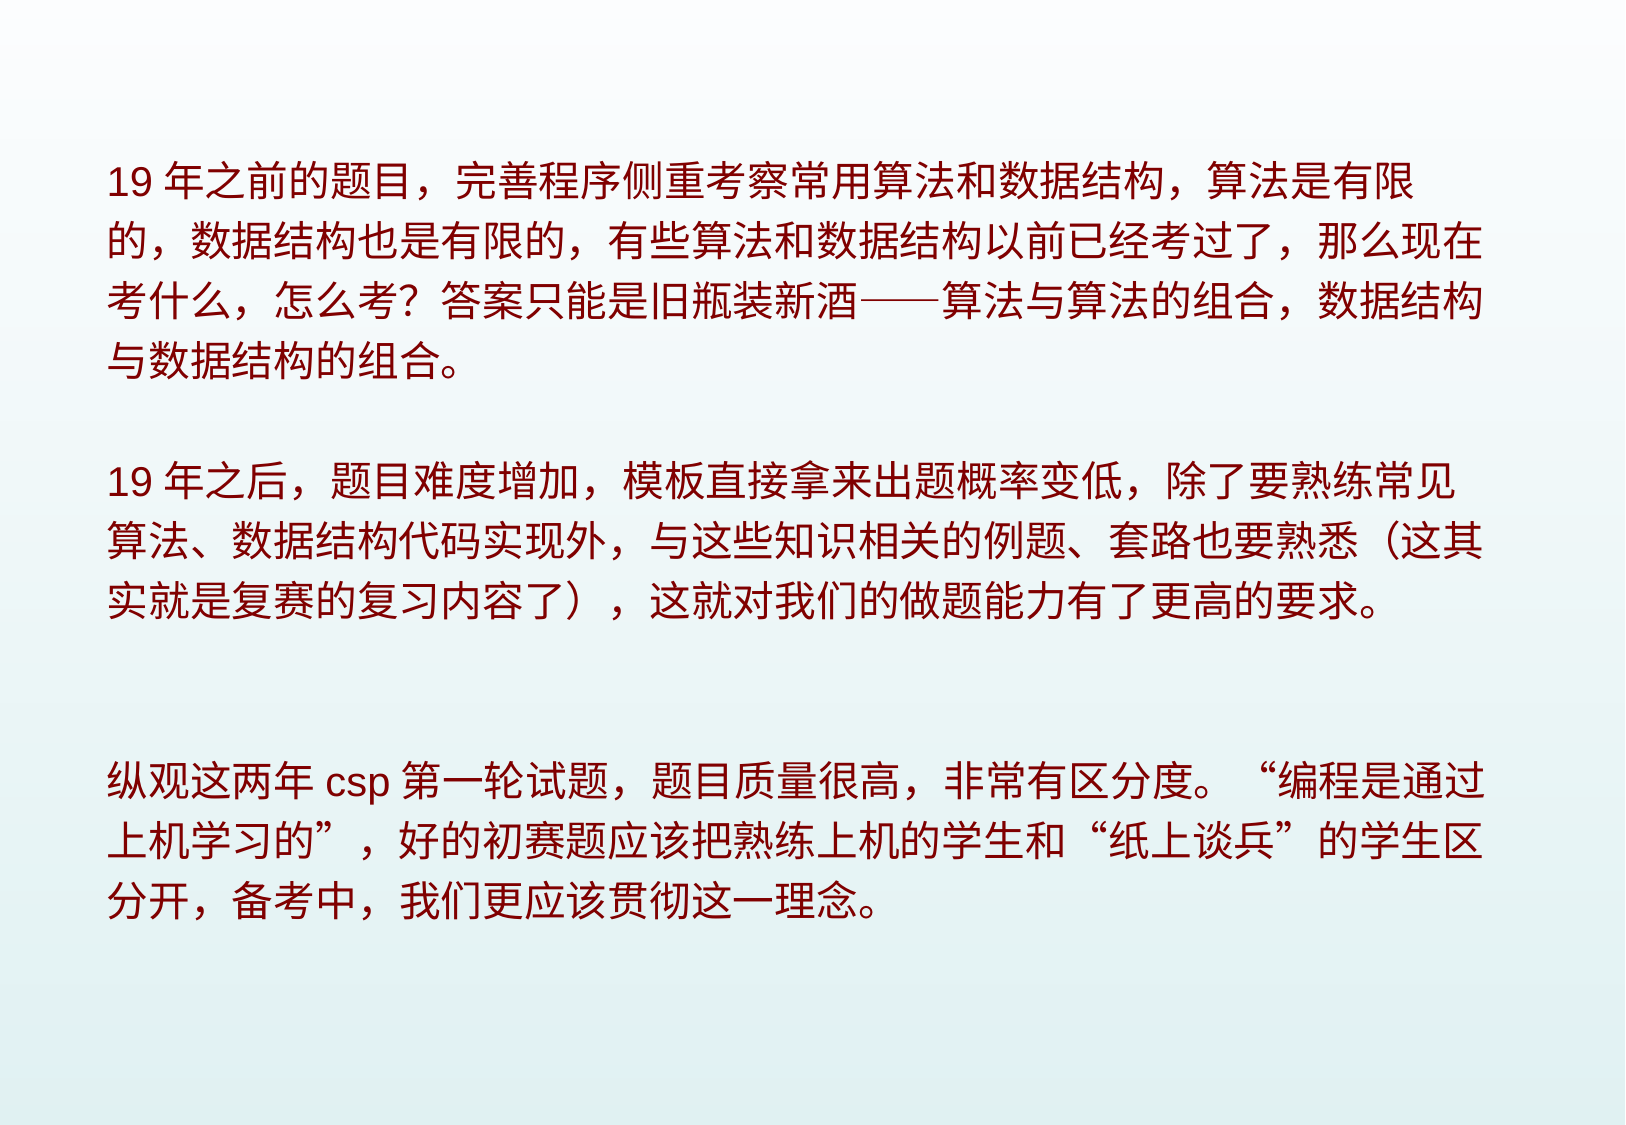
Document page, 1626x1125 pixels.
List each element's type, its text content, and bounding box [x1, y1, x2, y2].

text_box 19年之前的题目，完善程序侧重考察常用算法和数据结构，算法是有限的，数据结构也是有限的，有些算法和数据结构以前已经考过了，那么现在考什么，怎么考？答案只能是旧瓶装新酒——算法与算法的组合，数据结构与数据结构的组合。 19年之后，题目难度增加，模板直接拿来出题概率变低，除了要熟练常见算法、数据结构代码实现外，与这些知识相关的例题、套路也要熟悉（这其实就是复赛的复习内容了），这就对我们的做题能力有了更高的要求。 纵观这两年csp第一轮试题，题目质量很高，非常有区分度。“编程是通过上机学习的”，好的初赛题应该把熟练上机的学生和“纸上谈兵”的学生区分开，备考中，我们更应该贯彻这一理念。 [91, 137, 1509, 932]
